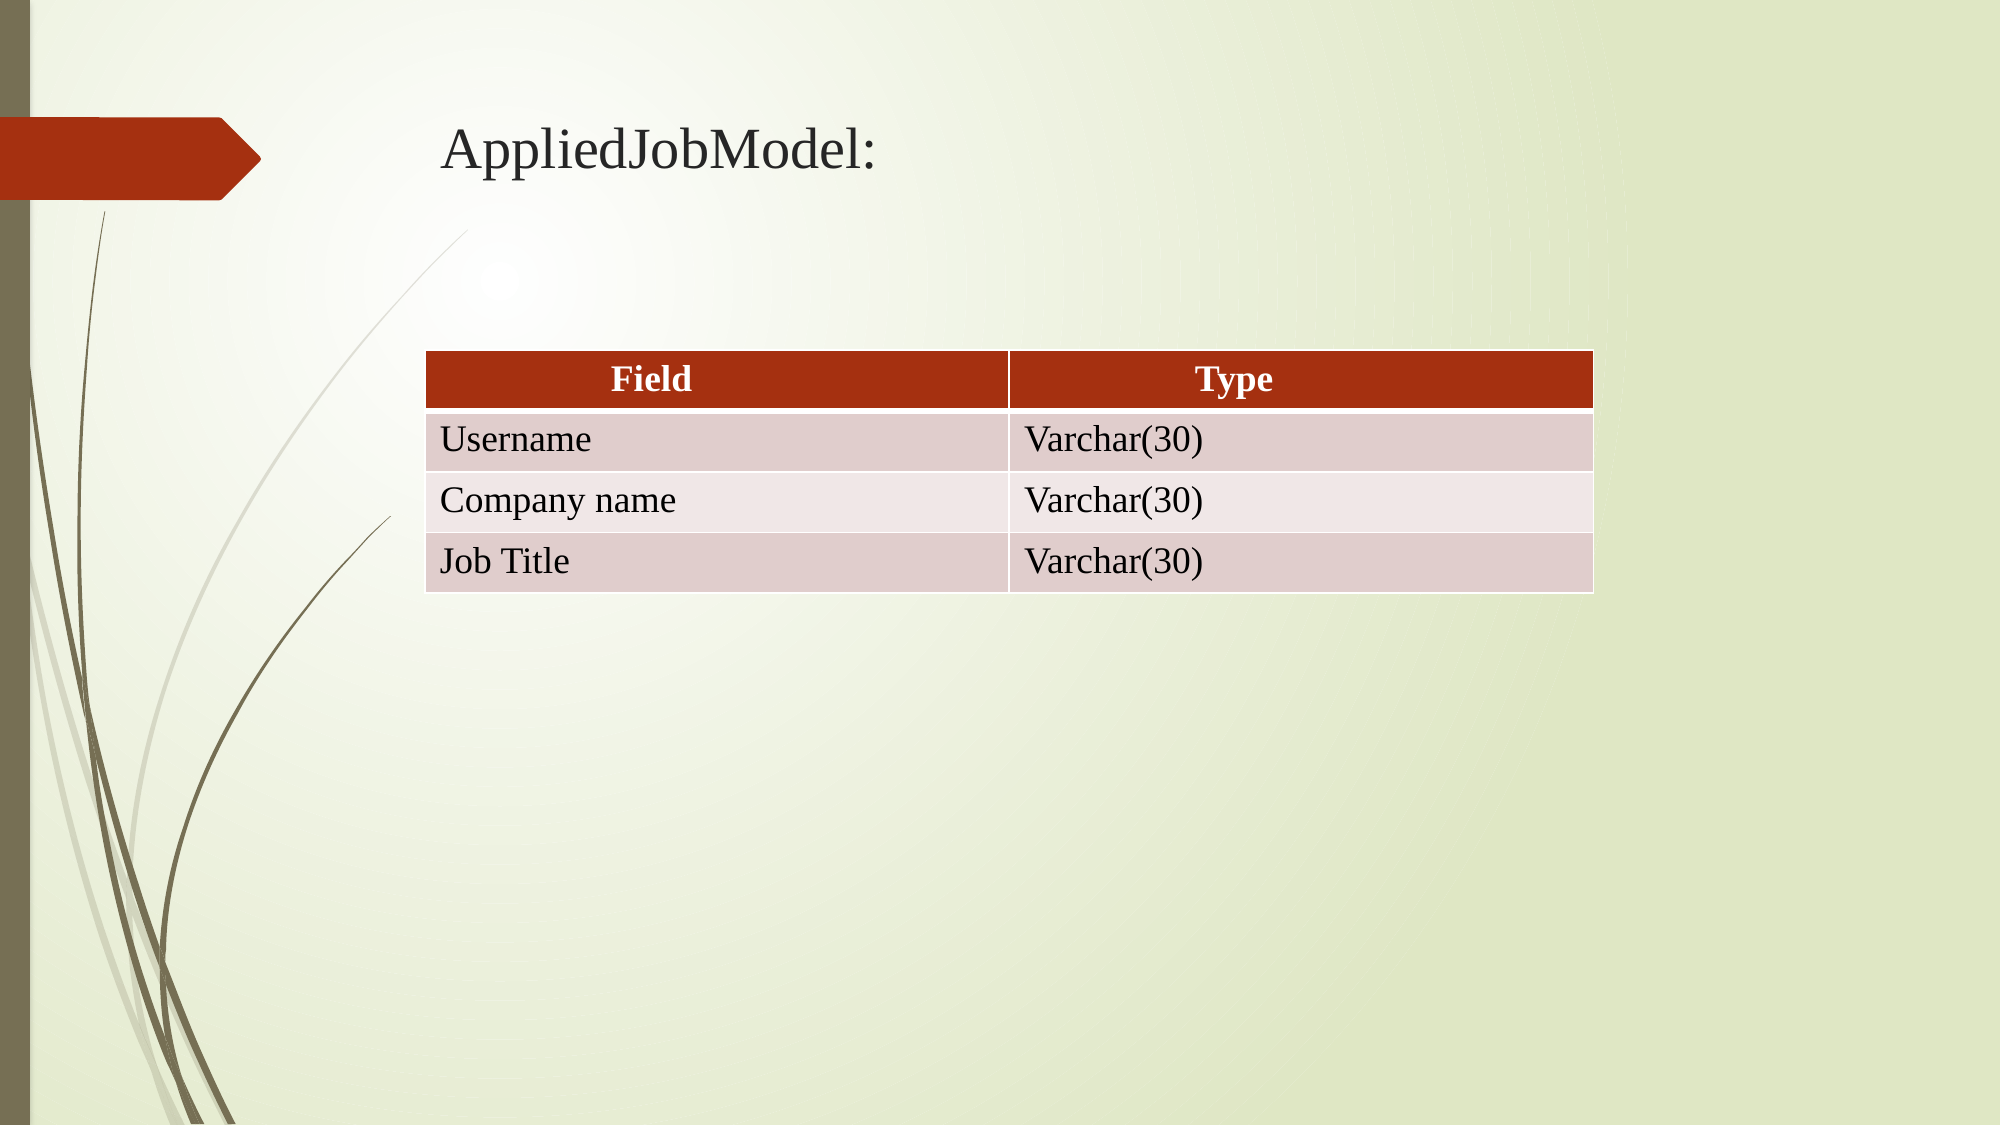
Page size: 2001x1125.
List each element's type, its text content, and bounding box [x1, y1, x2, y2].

table_header Type [1010, 351, 1593, 408]
table_header Field [426, 351, 1008, 408]
table_cell Username [426, 414, 1008, 471]
table_cell Varchar(30) [1010, 414, 1593, 471]
table_cell Varchar(30) [1010, 473, 1593, 532]
table_cell Job Title [426, 533, 1008, 592]
title AppliedJobModel: [425, 102, 1888, 313]
table_cell Varchar(30) [1010, 533, 1593, 592]
table_cell Company name [426, 473, 1008, 532]
